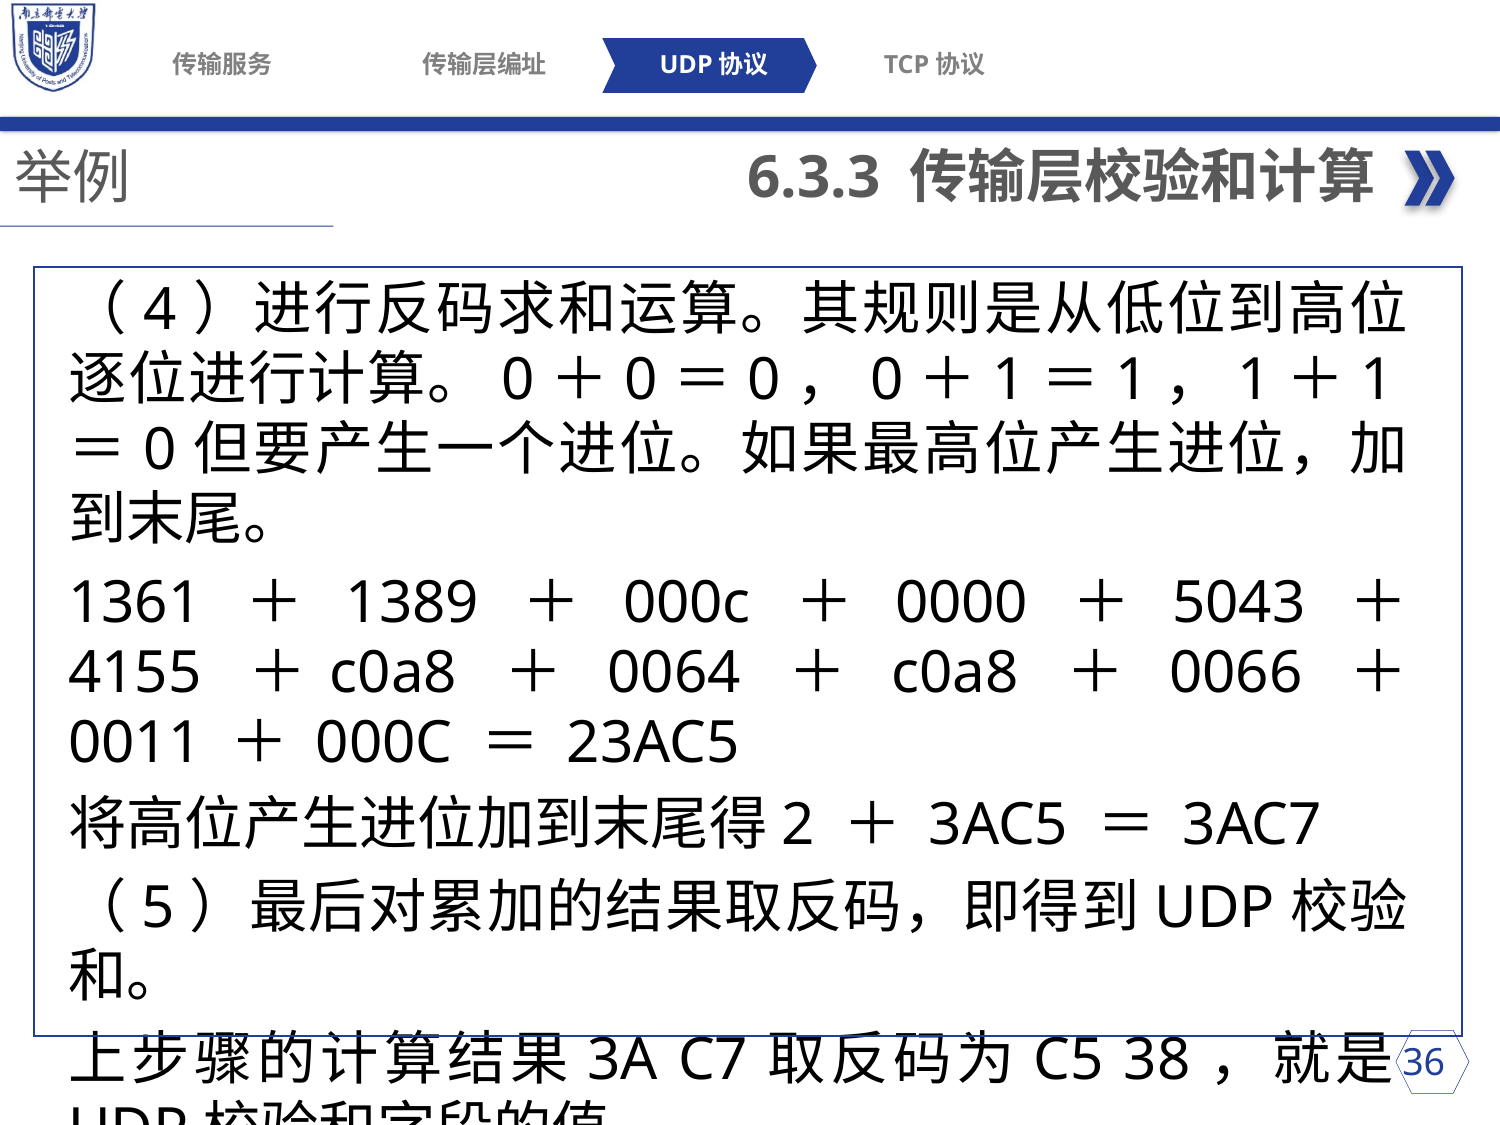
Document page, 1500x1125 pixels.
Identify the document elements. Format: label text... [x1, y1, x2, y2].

text_box 36 [1423, 1030, 1494, 1092]
text_box （4）进行反码求和运算。其规则是从低位到高位逐位进行计算。0＋0＝0，0＋1＝1，1＋1＝0但要产生一个进位。如果最高位产生进位，加到末尾。 1361 ＋ 1389 ＋ 000c ＋ 0000 ＋ 5043 ＋ 4155 ＋c0a8 ＋ 0064 ＋ c0a8 ＋ 0066 ＋ 0011 ＋ 000C ＝ 23AC5 将高位产生进位加到末尾得2 ＋ 3AC5 ＝ 3AC7 （5）最后对累加的结果取反码，即得到UDP校验和。 上步骤的计算结果3A C7取反码为C5 38，就是UDP校验和字段的值。 [53, 1037, 1423, 1125]
text_box 举例 [0, 138, 388, 213]
text_box 6.3.3 传输层校验和计算 [113, 132, 1391, 217]
text_box [600, 79, 812, 94]
text_box UDP协议 [605, 48, 823, 79]
text_box 传输服务 [113, 48, 332, 79]
text_box [33, 266, 1463, 1037]
text_box [0, 116, 1500, 132]
picture [0, 0, 108, 93]
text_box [1404, 150, 1455, 206]
text_box TCP协议 [825, 48, 1044, 79]
text_box 传输层编址 [375, 48, 594, 79]
text_box [600, 37, 810, 48]
